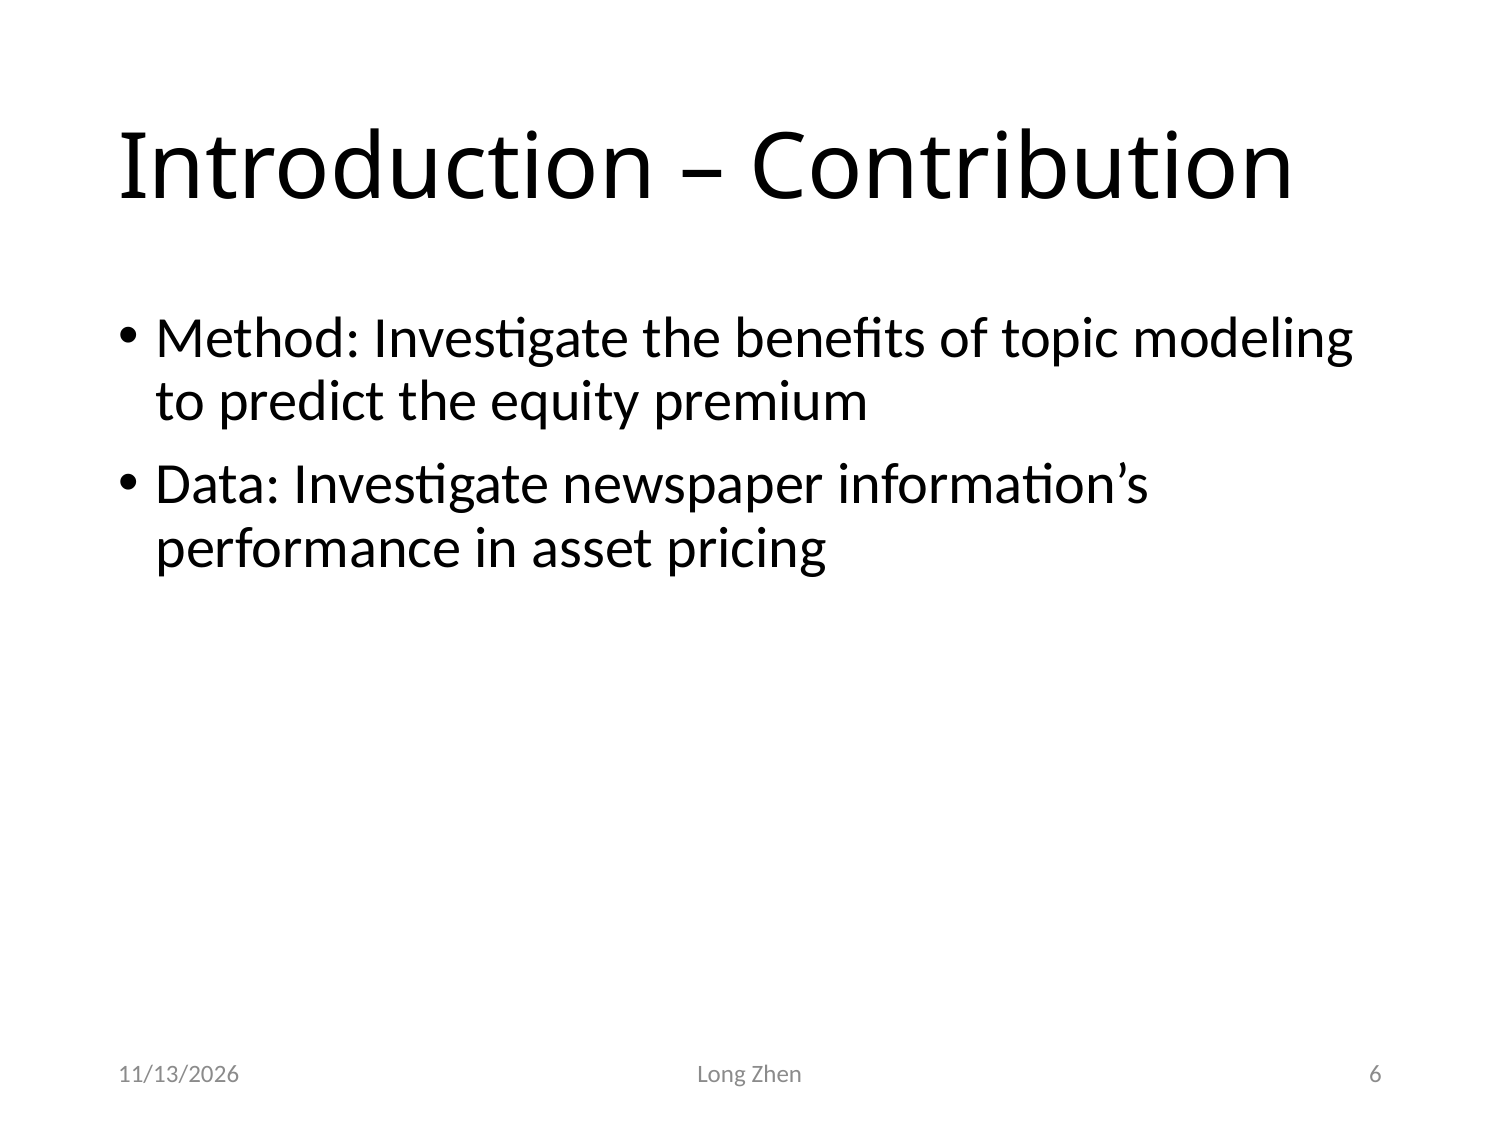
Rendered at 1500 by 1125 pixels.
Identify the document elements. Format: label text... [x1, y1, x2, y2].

title Introduction – Contribution [103, 59, 1397, 278]
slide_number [103, 1042, 441, 1103]
footer Long Zhen [496, 1042, 1004, 1103]
slide_number 6 [1059, 1042, 1397, 1103]
list Method: Investigate the benefits of topic modeling to predict the equity premium Data: Investigate newspaper information’s performance in asset pricing [103, 299, 1397, 1014]
